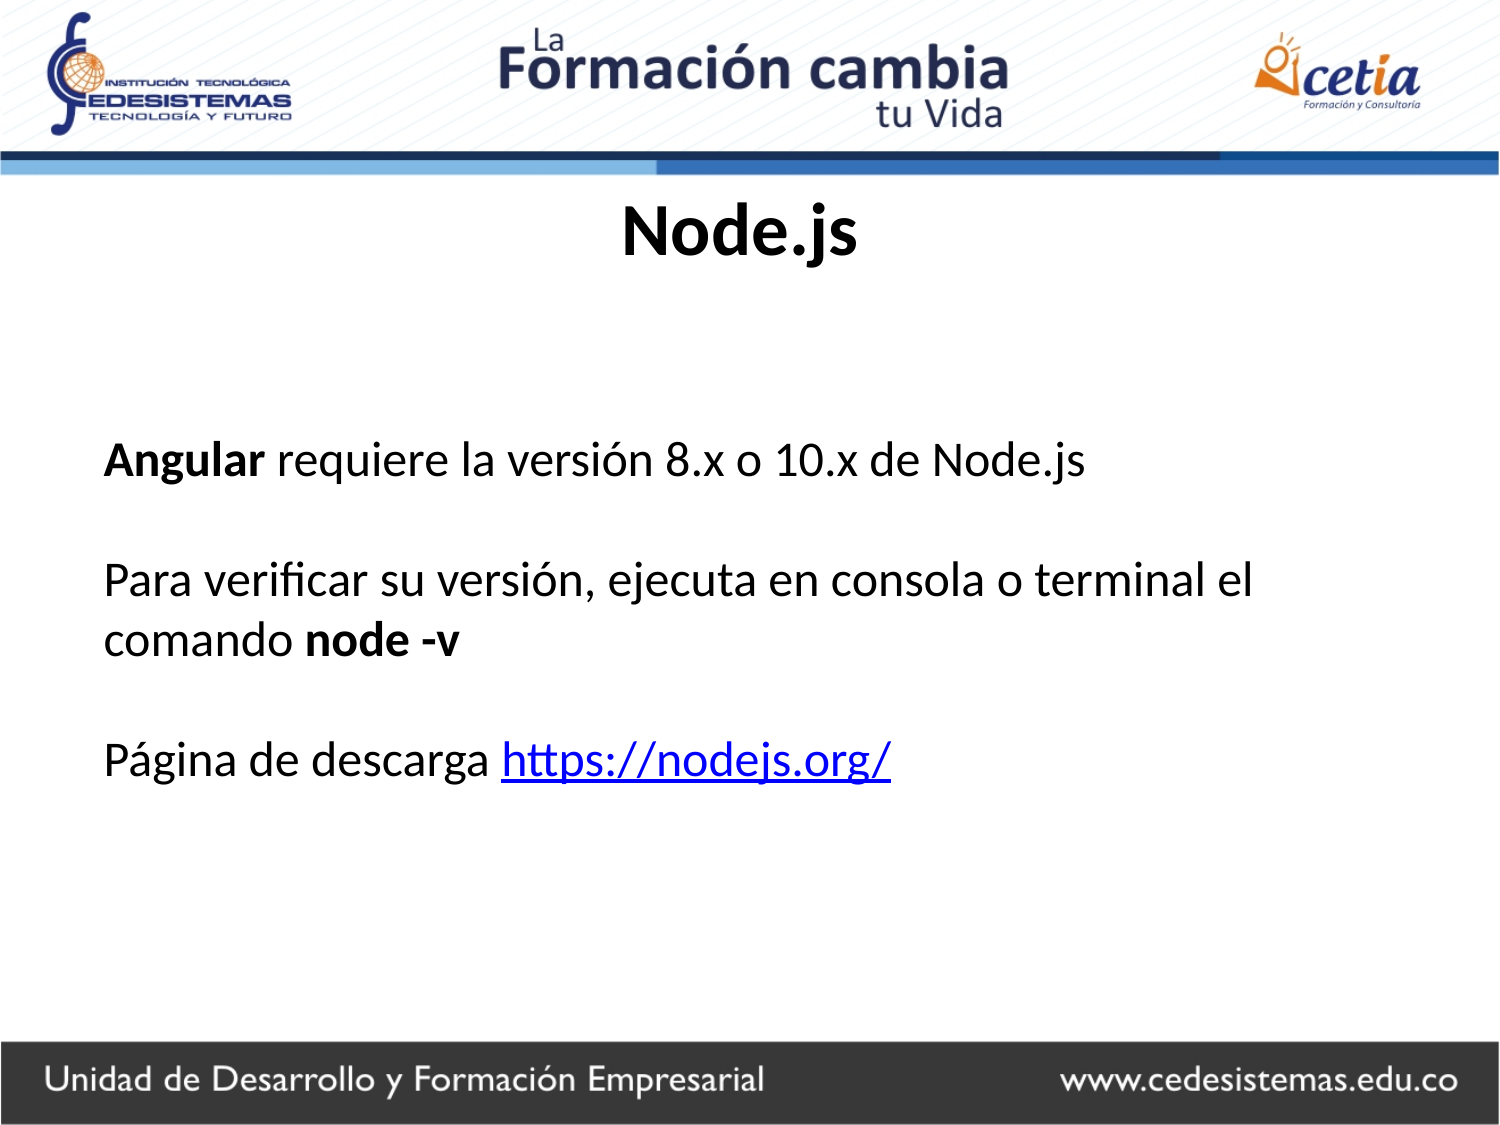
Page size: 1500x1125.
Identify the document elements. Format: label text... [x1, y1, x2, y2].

text_box Angular requiere la versión 8.x o 10.x de Node.js Para verificar su versión, ejecuta en consola o terminal el comando node -v Página de descarga https://nodejs.org/ [88, 418, 1365, 794]
picture [0, 0, 1500, 1125]
title Node.js [64, 172, 1415, 361]
